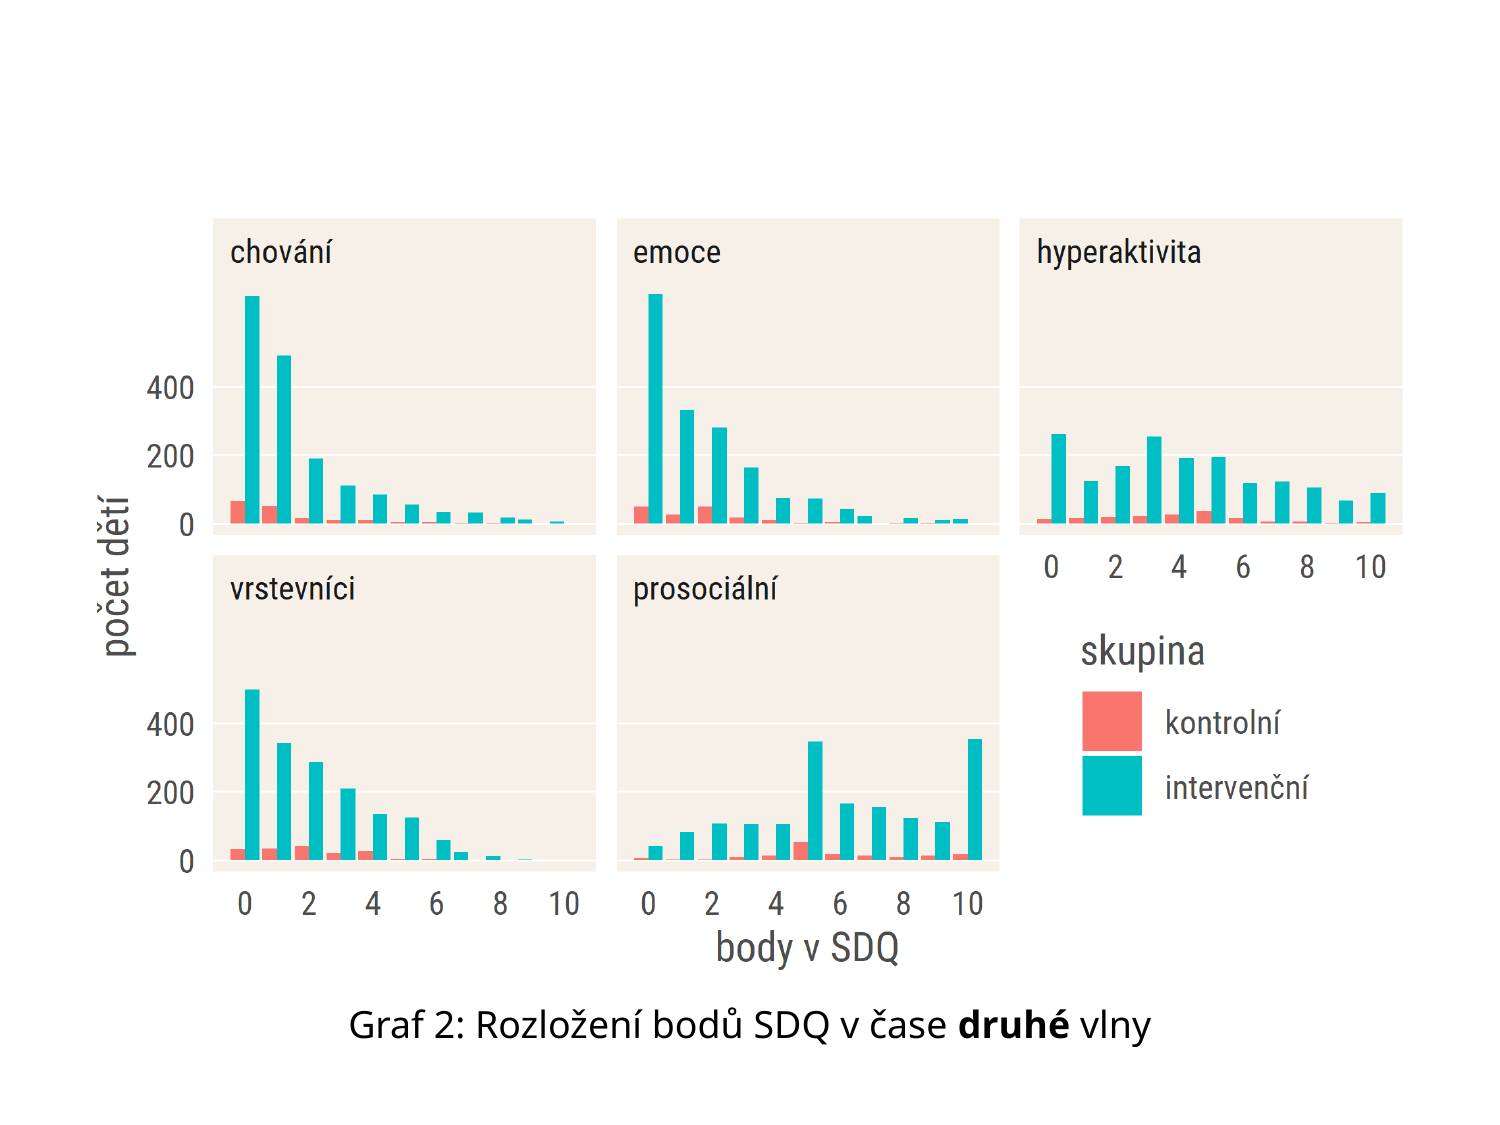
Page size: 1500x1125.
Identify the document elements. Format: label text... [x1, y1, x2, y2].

picture [74, 180, 1426, 992]
text_box Graf 2: Rozložení bodů SDQ v čase druhé vlny [74, 999, 1425, 1078]
